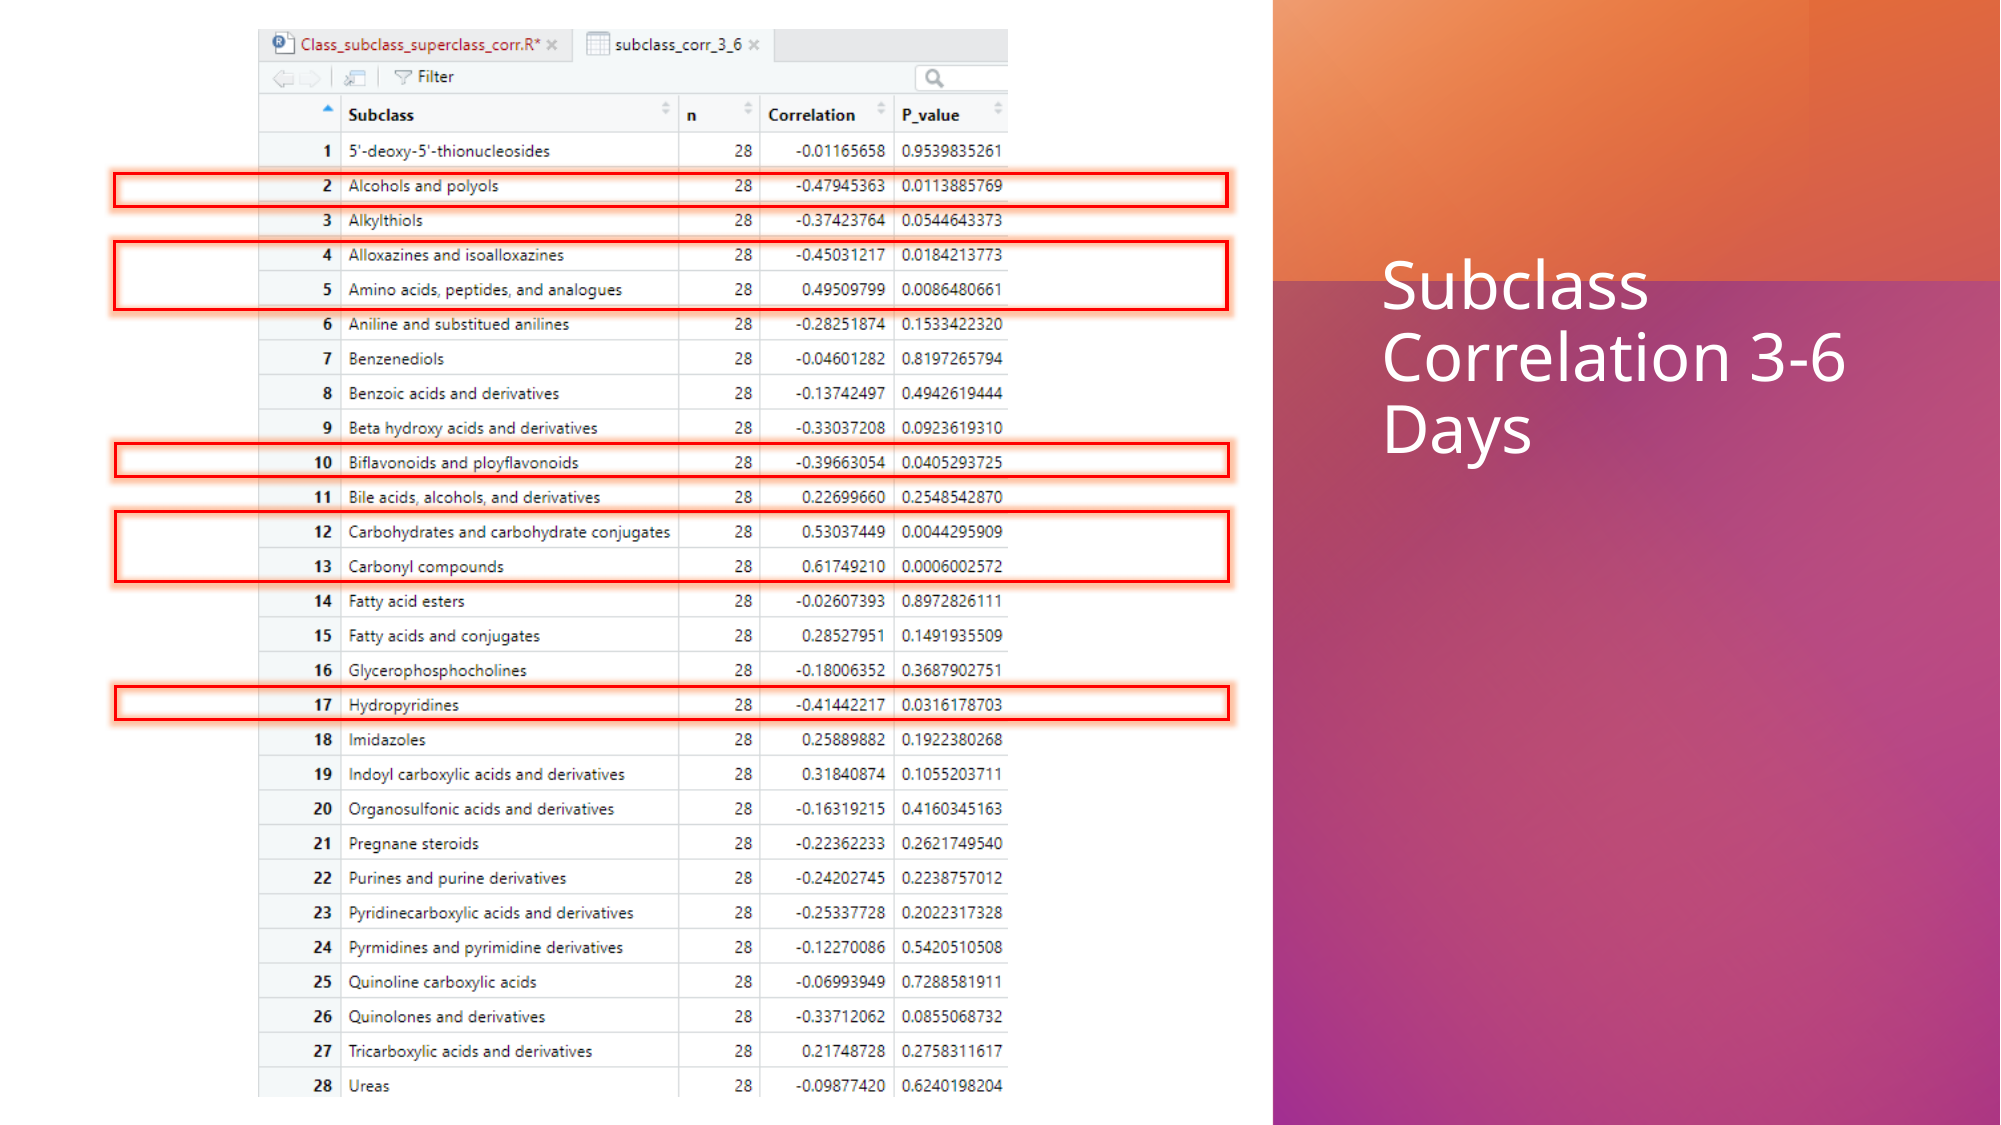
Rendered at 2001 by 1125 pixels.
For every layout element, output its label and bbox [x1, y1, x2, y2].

text_box [113, 172, 258, 208]
list [258, 29, 1009, 1097]
text_box [1009, 442, 1230, 478]
text_box [114, 510, 258, 583]
text_box [1272, 0, 2000, 1125]
text_box [1009, 510, 1230, 583]
text_box [1009, 685, 1230, 721]
text_box [1009, 172, 1229, 208]
text_box [114, 442, 258, 478]
text_box [113, 240, 258, 311]
text_box [1009, 240, 1229, 311]
text_box [114, 685, 258, 721]
